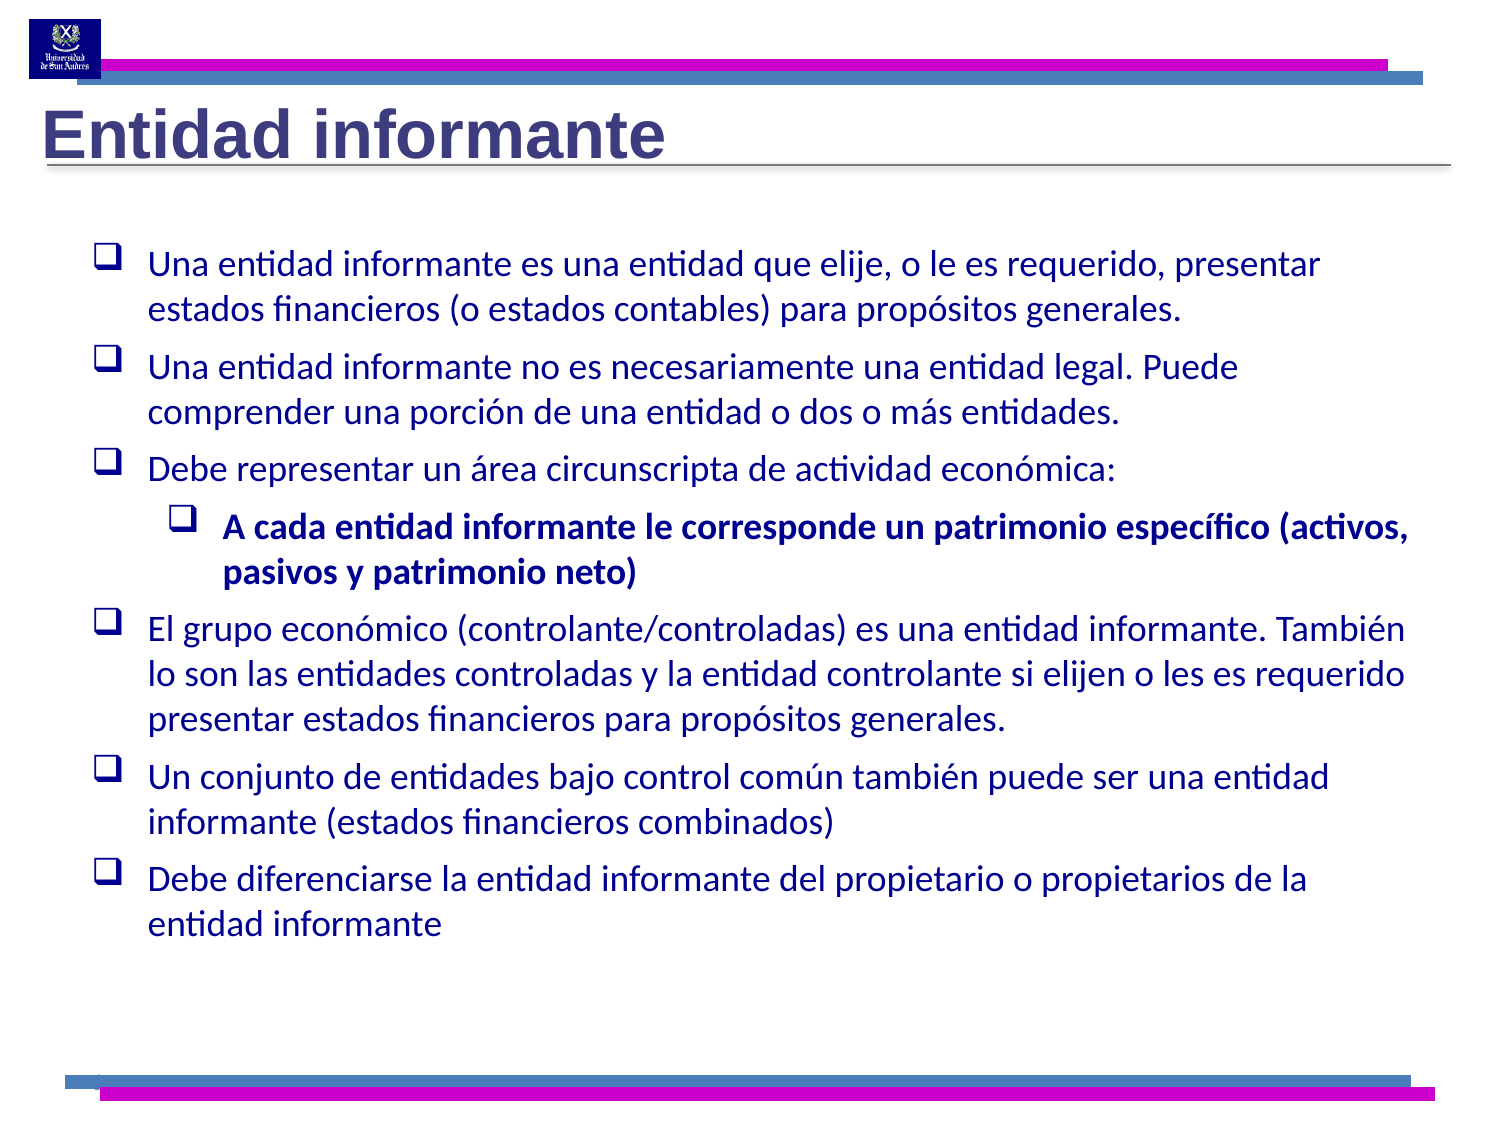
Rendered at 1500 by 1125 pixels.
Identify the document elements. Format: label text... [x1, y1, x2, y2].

list Entidad informante [41, 90, 1446, 195]
text_box Una entidad informante es una entidad que elije, o le es requerido, presentar estados financieros (o estados contables) para propósitos generales. Una entidad informante no es necesariamente una entidad legal. Puede comprender una porción de una entidad o dos o más entidades. Debe representar un área circunscripta de actividad económica: A cada entidad informante le corresponde un patrimonio específico (activos, pasivos y patrimonio neto) El grupo económico (controlante/controladas) es una entidad informante. También lo son las entidades controladas y la entidad controlante si elijen o les es requerido presentar estados financieros para propósitos generales. Un conjunto de entidades bajo control común también puede ser una entidad informante (estados financieros combinados) Debe diferenciarse la entidad informante del propietario o propietarios de la entidad informante [76, 231, 1427, 1077]
picture [29, 18, 101, 79]
slide_number 6 [59, 1077, 65, 1086]
